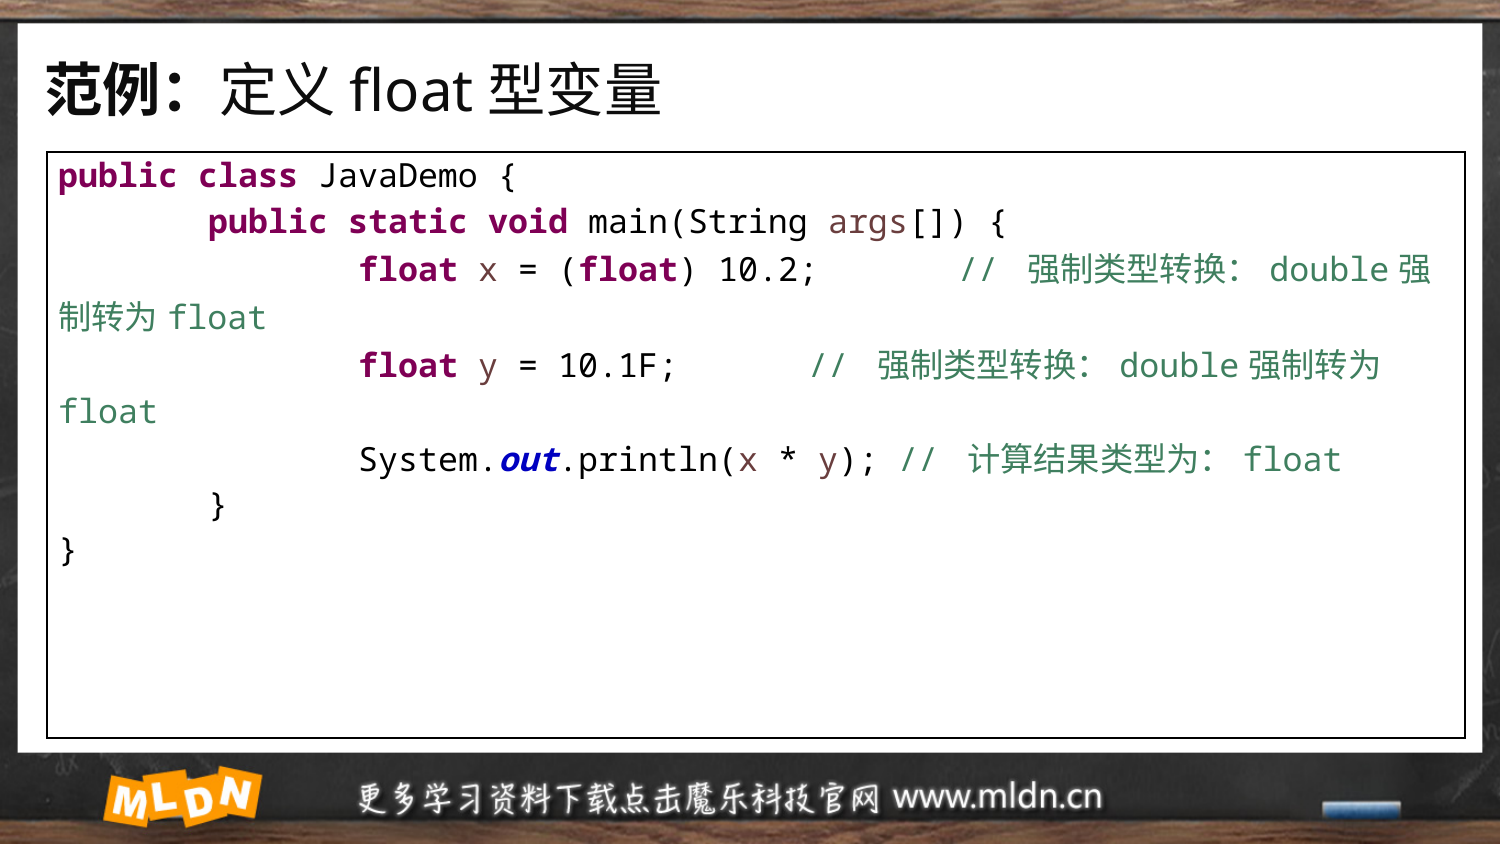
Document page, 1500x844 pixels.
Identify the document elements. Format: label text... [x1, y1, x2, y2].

table_header public class JavaDemo { public static void main(String args[]) { float x = (float) 10.2; // 强制类型转换：double强制转为float float y = 10.1F; // 强制类型转换：double强制转为float System.out.println(x * y); // 计算结果类型为：float } } [48, 153, 1464, 737]
title 范例：定义float型变量 [29, 34, 1471, 141]
picture [0, 0, 1500, 844]
